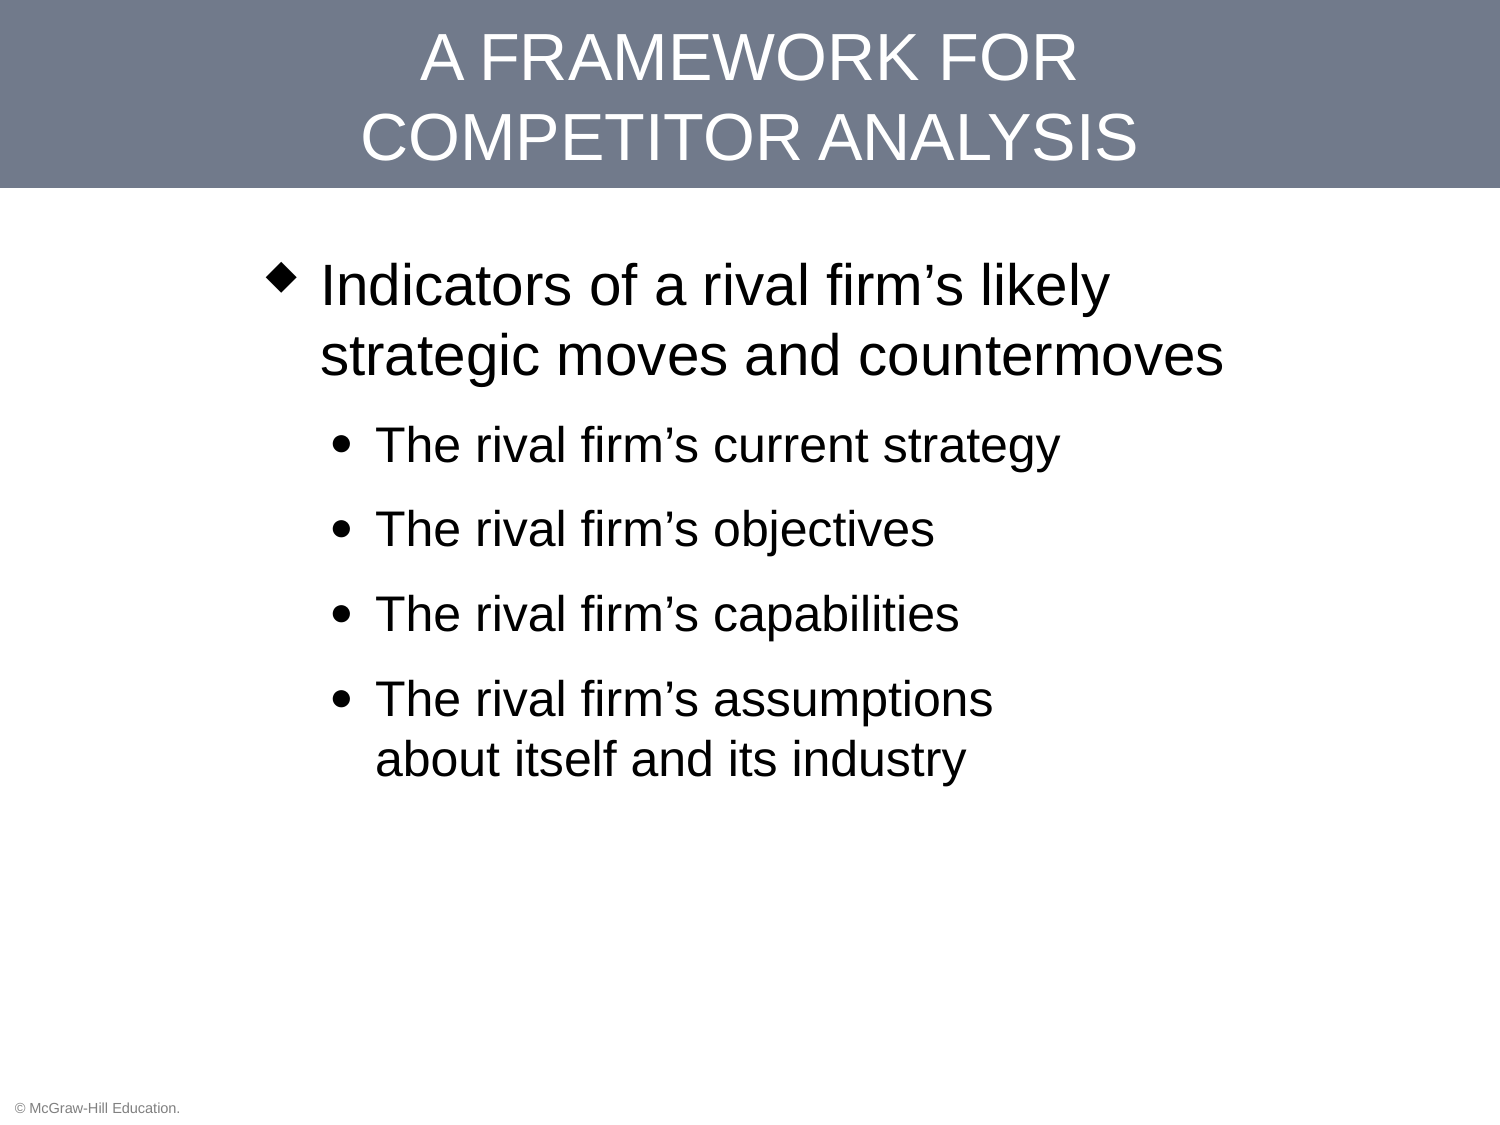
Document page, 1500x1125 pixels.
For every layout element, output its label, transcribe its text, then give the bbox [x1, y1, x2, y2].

list Indicators of a rival firm’s likely strategic moves and countermoves The rival firm’s current strategy The rival firm’s objectives The rival firm’s capabilities The rival firm’s assumptions about itself and its industry [247, 239, 1264, 1058]
title A FRAMEWORK FOR COMPETITOR ANALYSIS [0, 0, 1500, 189]
